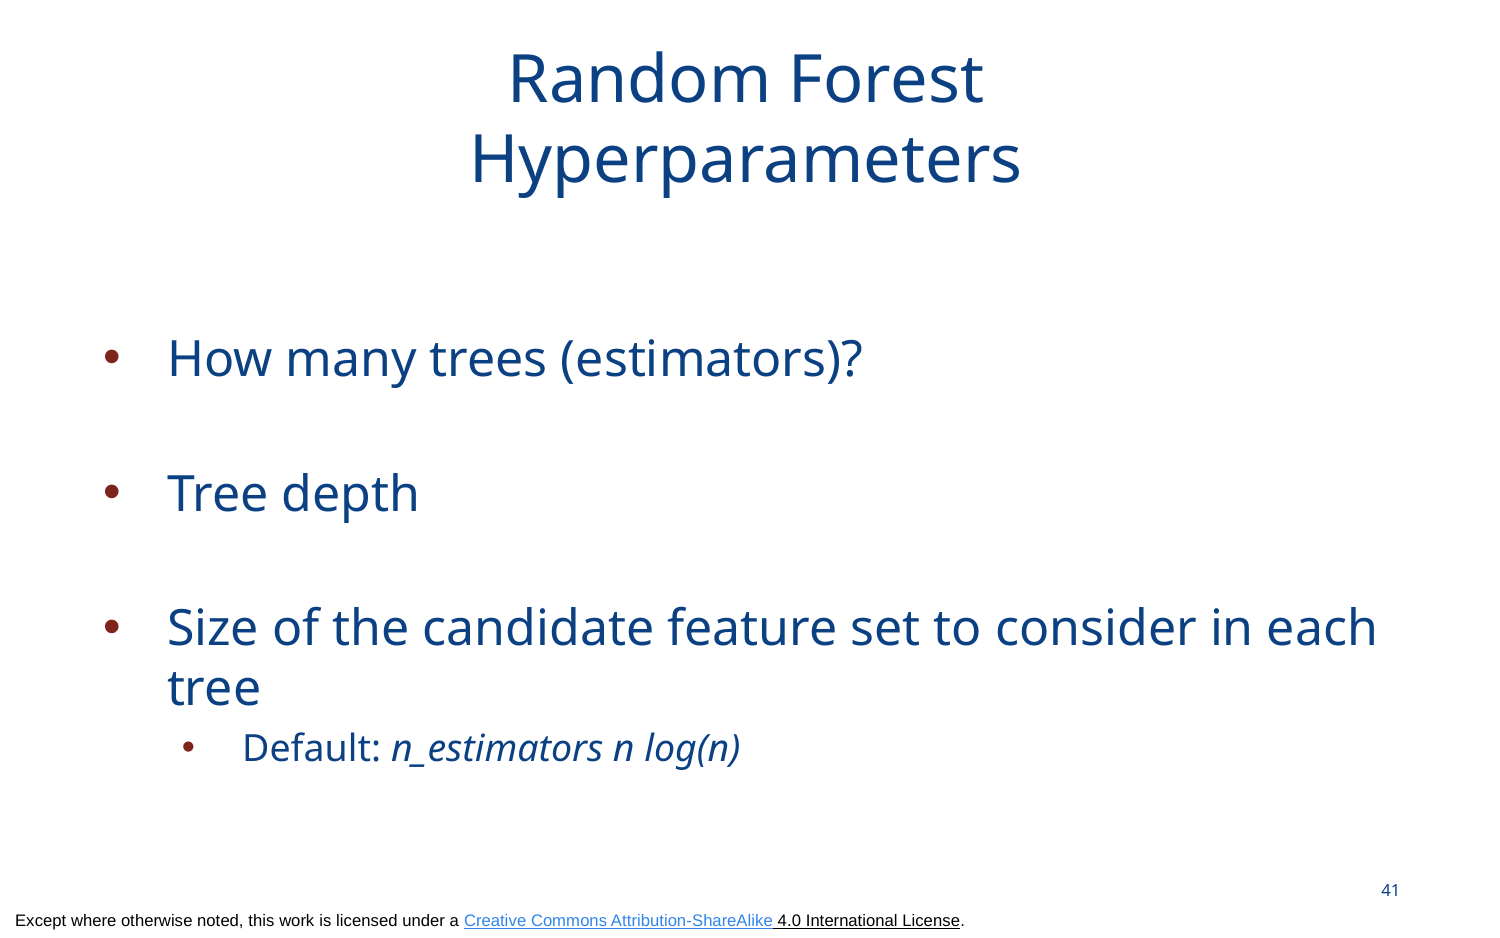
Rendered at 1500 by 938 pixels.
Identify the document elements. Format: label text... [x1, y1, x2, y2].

title Random Forest Hyperparameters [77, 26, 1416, 205]
slide_number 41 [1347, 866, 1416, 917]
list How many trees (estimators)? Tree depth Size of the candidate feature set to consider in each tree Default: n_estimators n log(n) [77, 239, 1416, 857]
